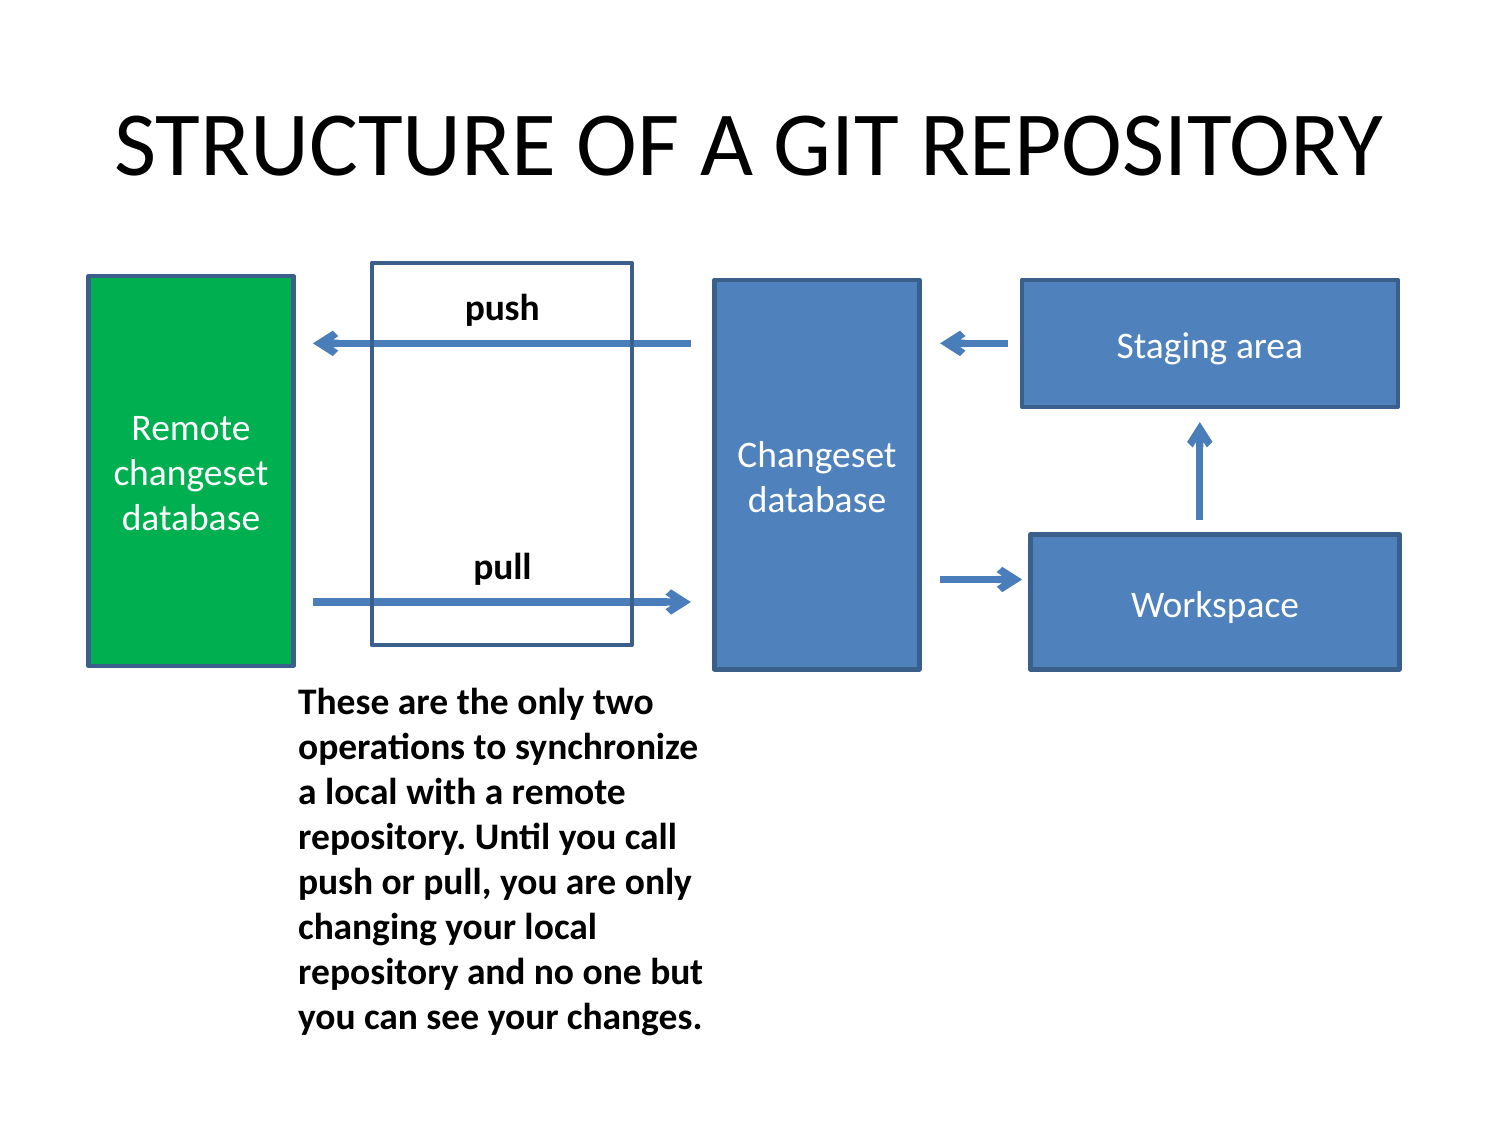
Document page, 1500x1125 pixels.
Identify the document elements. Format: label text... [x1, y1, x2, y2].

text_box [370, 261, 634, 342]
text_box [370, 351, 634, 601]
text_box Remote changeset database [86, 274, 296, 668]
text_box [714, 279, 1400, 670]
text_box These are the only two operations to synchronize a local with a remote repository. Until you call push or pull, you are only changing your local repository and no one but you can see your changes. [283, 669, 721, 1045]
title STRUCTURE OF A GIT REPOSITORY [75, 45, 1425, 233]
text_box [370, 611, 634, 647]
